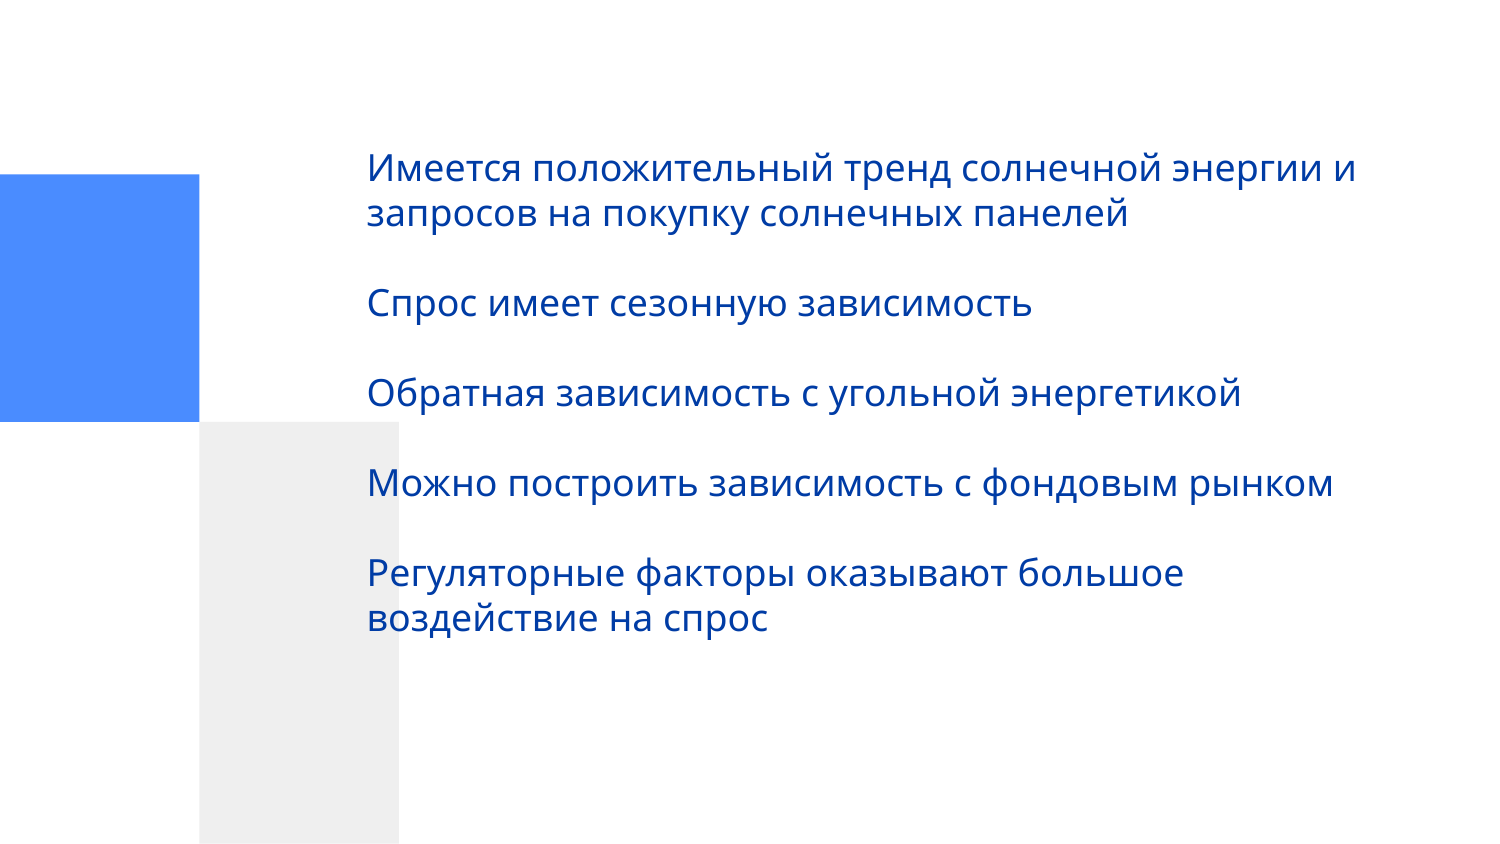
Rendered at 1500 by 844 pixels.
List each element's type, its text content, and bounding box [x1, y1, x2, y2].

subtitle Имеется положительный тренд солнечной энергии и запросов на покупку солнечных панелей Спрос имеет сезонную зависимость Обратная зависимость с угольной энергетикой Можно построить зависимость с фондовым рынком Регуляторные факторы оказывают большое воздействие на спрос [276, 69, 1385, 759]
